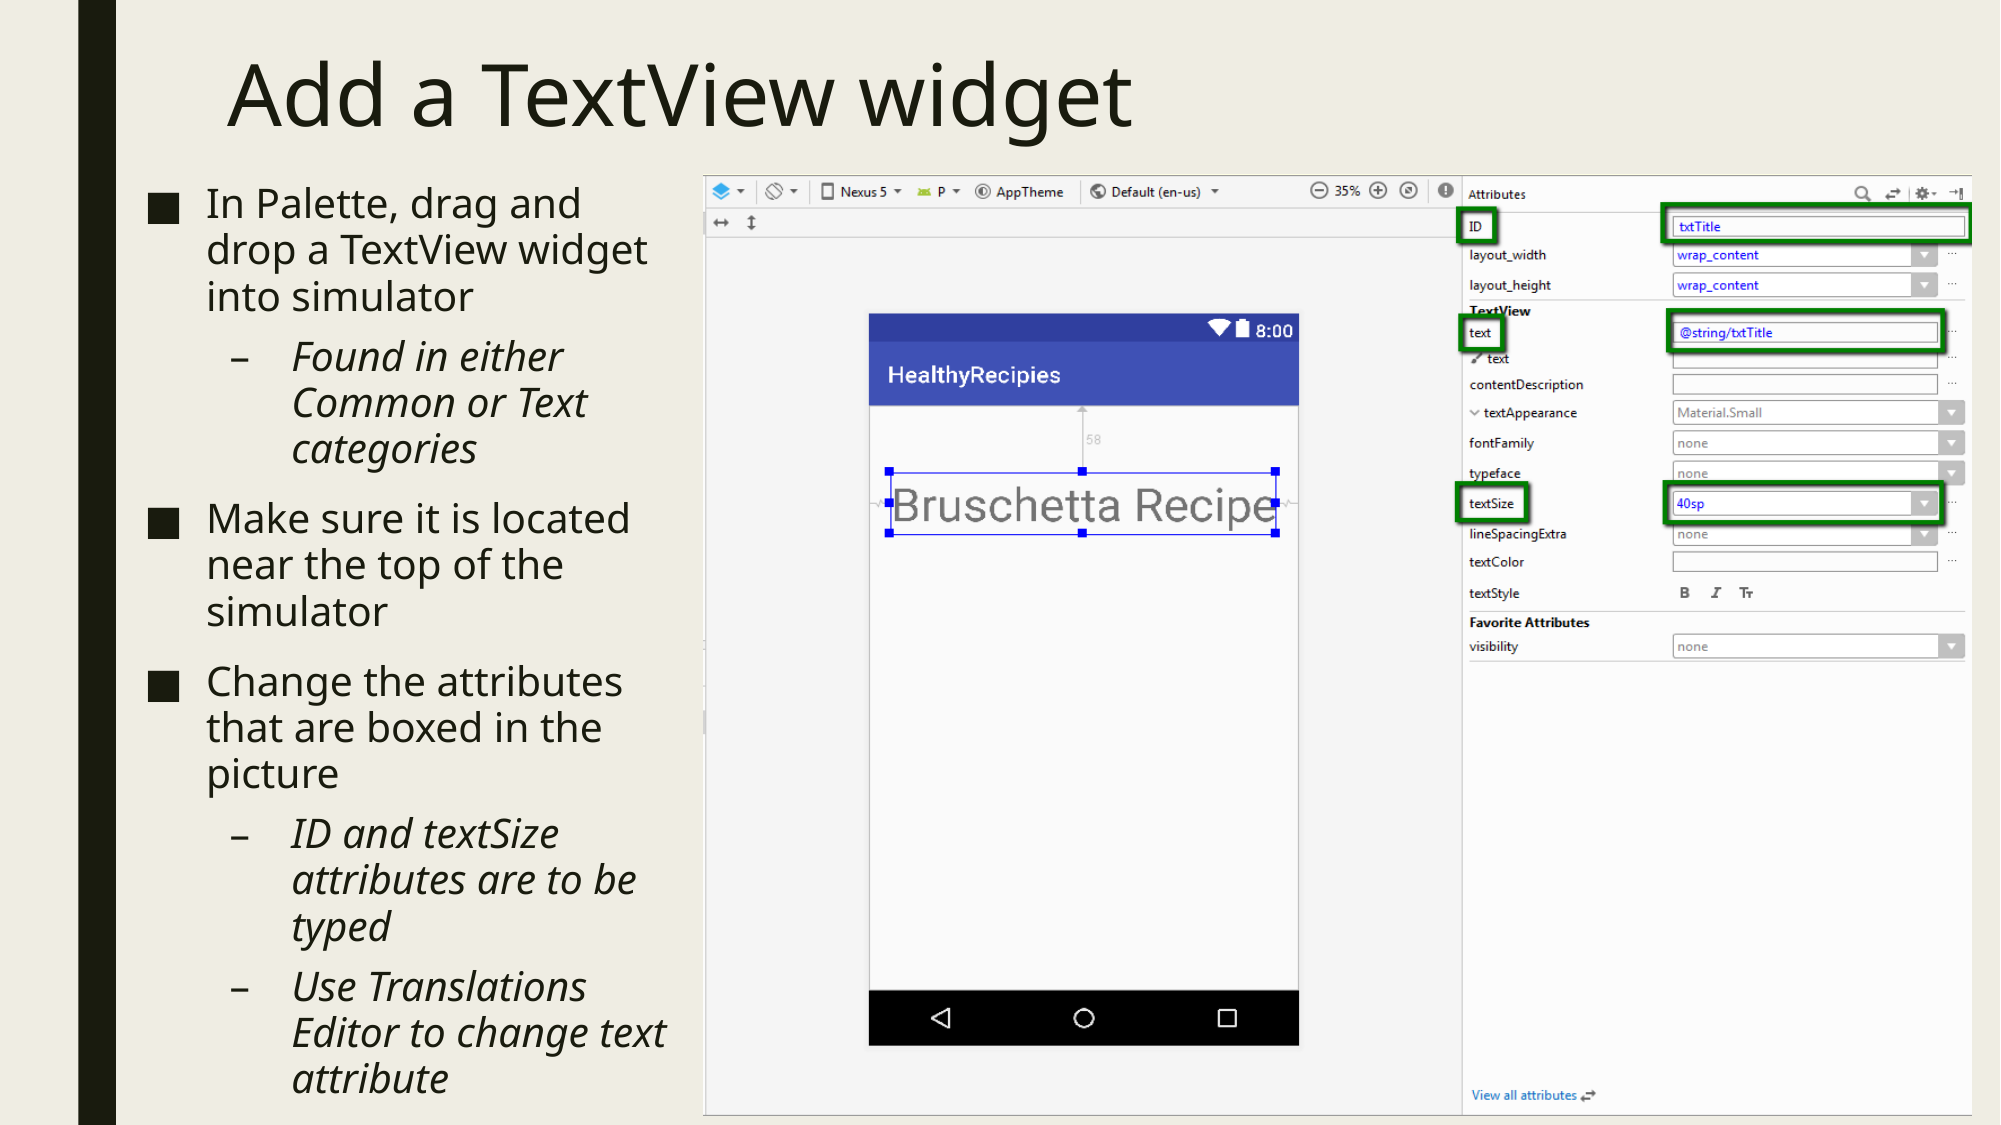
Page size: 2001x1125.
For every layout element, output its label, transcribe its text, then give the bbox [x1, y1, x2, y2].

title Add a TextView widget [212, 45, 1788, 154]
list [703, 174, 1972, 1116]
list In Palette, drag and drop a TextView widget into simulator Found in either Common or Text categories Make sure it is located near the top of the simulator Change the attributes that are boxed in the picture ID and textSize attributes are to be typed Use Translations Editor to change text attribute [129, 174, 683, 1116]
